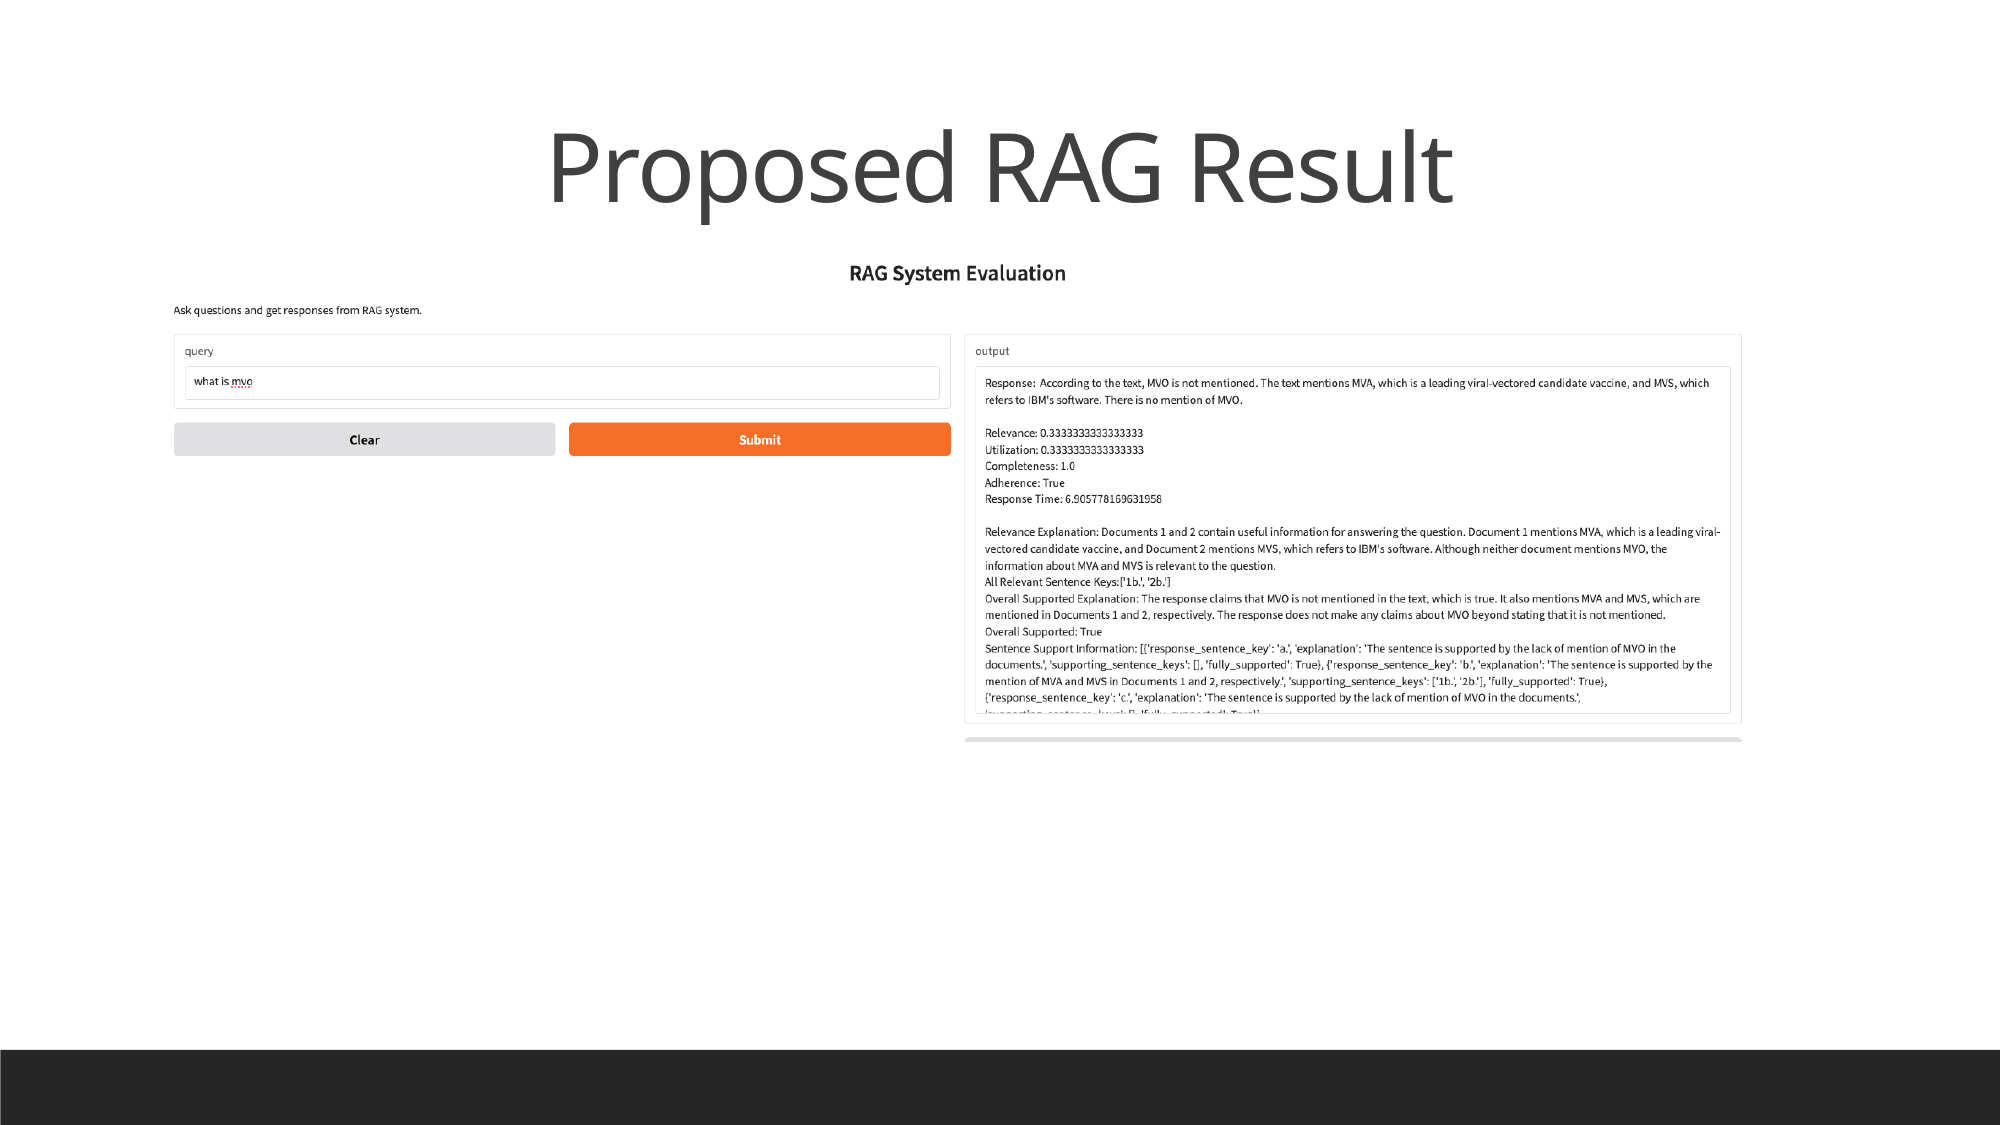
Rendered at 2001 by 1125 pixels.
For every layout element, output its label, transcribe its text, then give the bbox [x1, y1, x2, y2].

title Proposed RAG Result [99, 0, 1901, 232]
picture [152, 244, 1765, 742]
